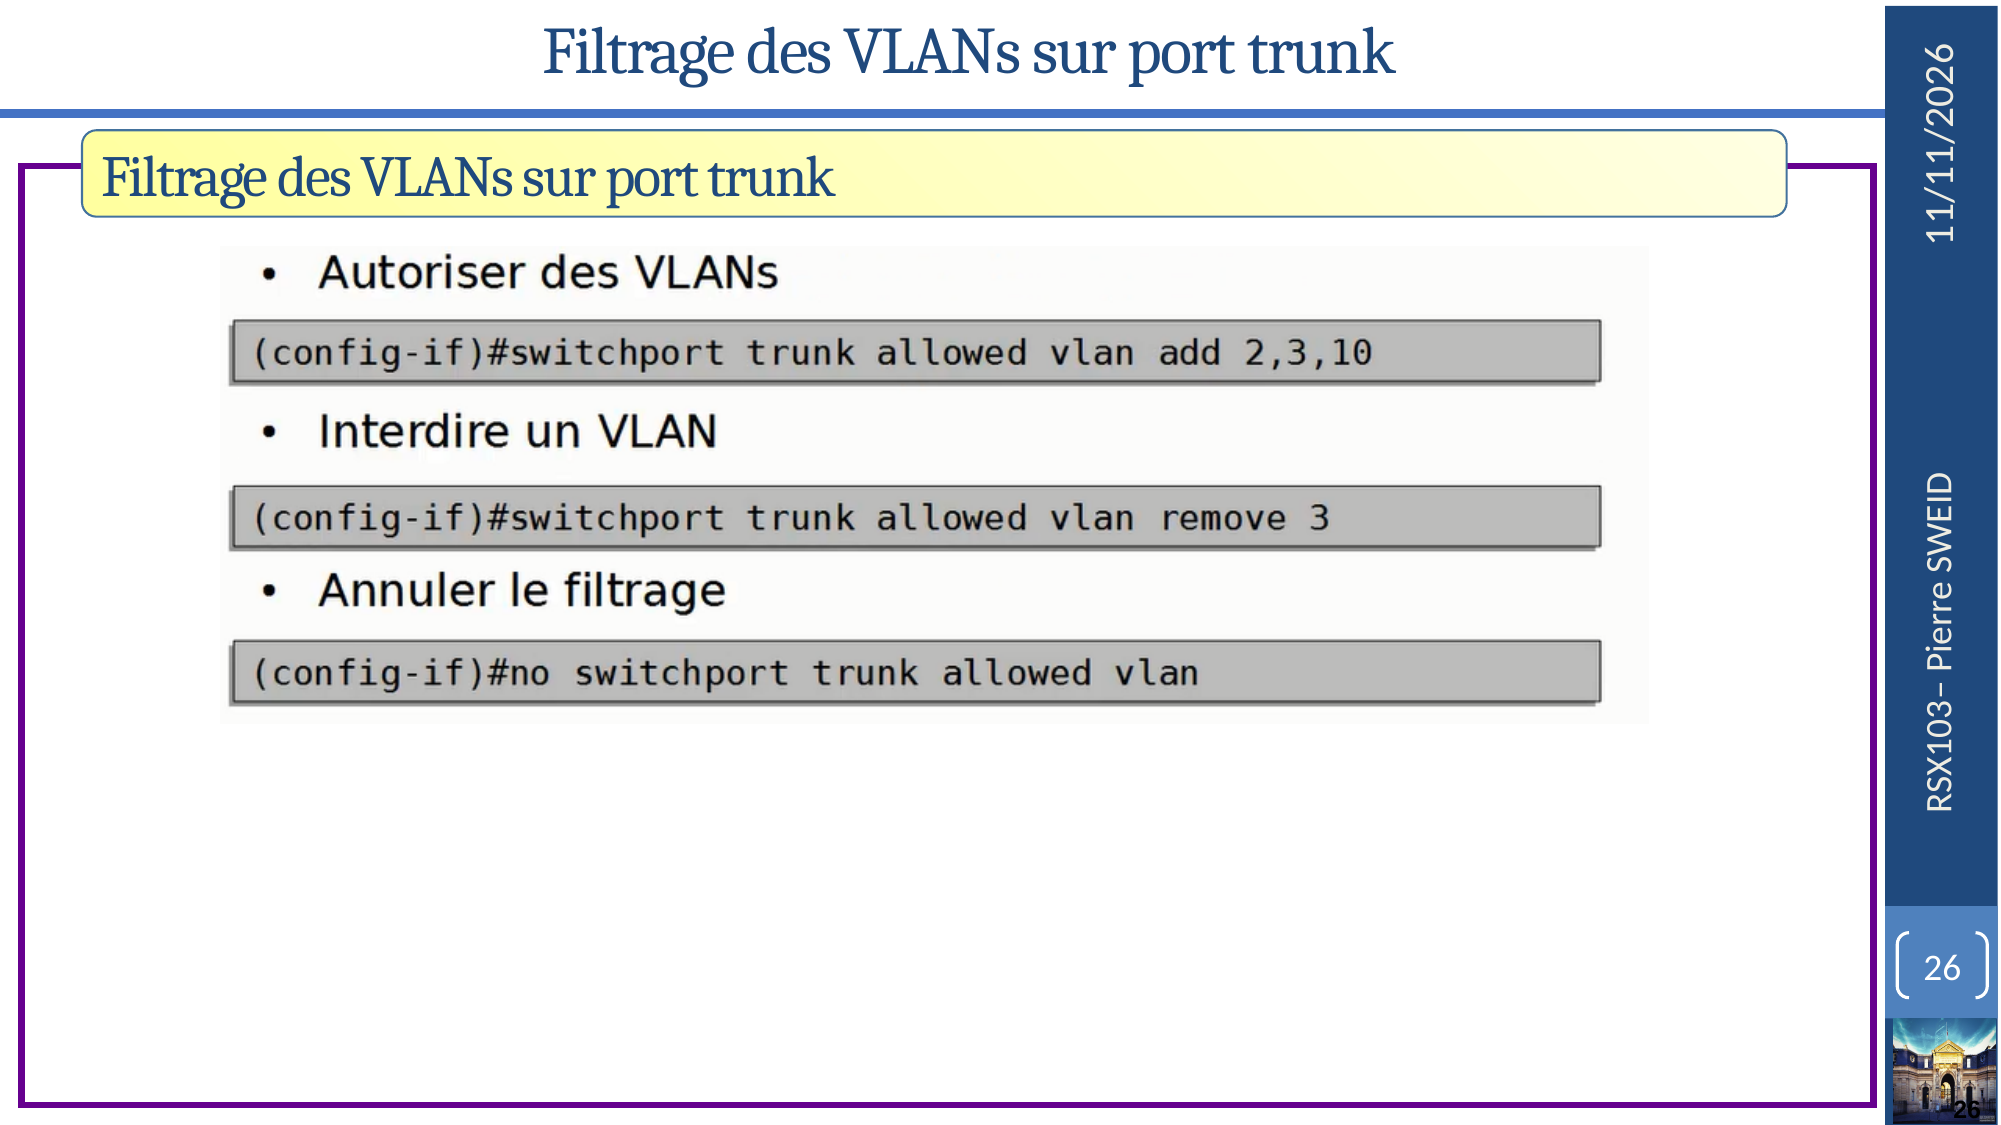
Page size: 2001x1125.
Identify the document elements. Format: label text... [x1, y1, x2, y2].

text_box Filtrage des VLANs sur port trunk [80, 129, 1788, 218]
title Filtrage des VLANs sur port trunk [64, 0, 1874, 113]
picture [220, 246, 1649, 724]
text_box 26 [1873, 1085, 1997, 1125]
text_box [21, 165, 1874, 1106]
picture [1893, 1018, 1996, 1085]
